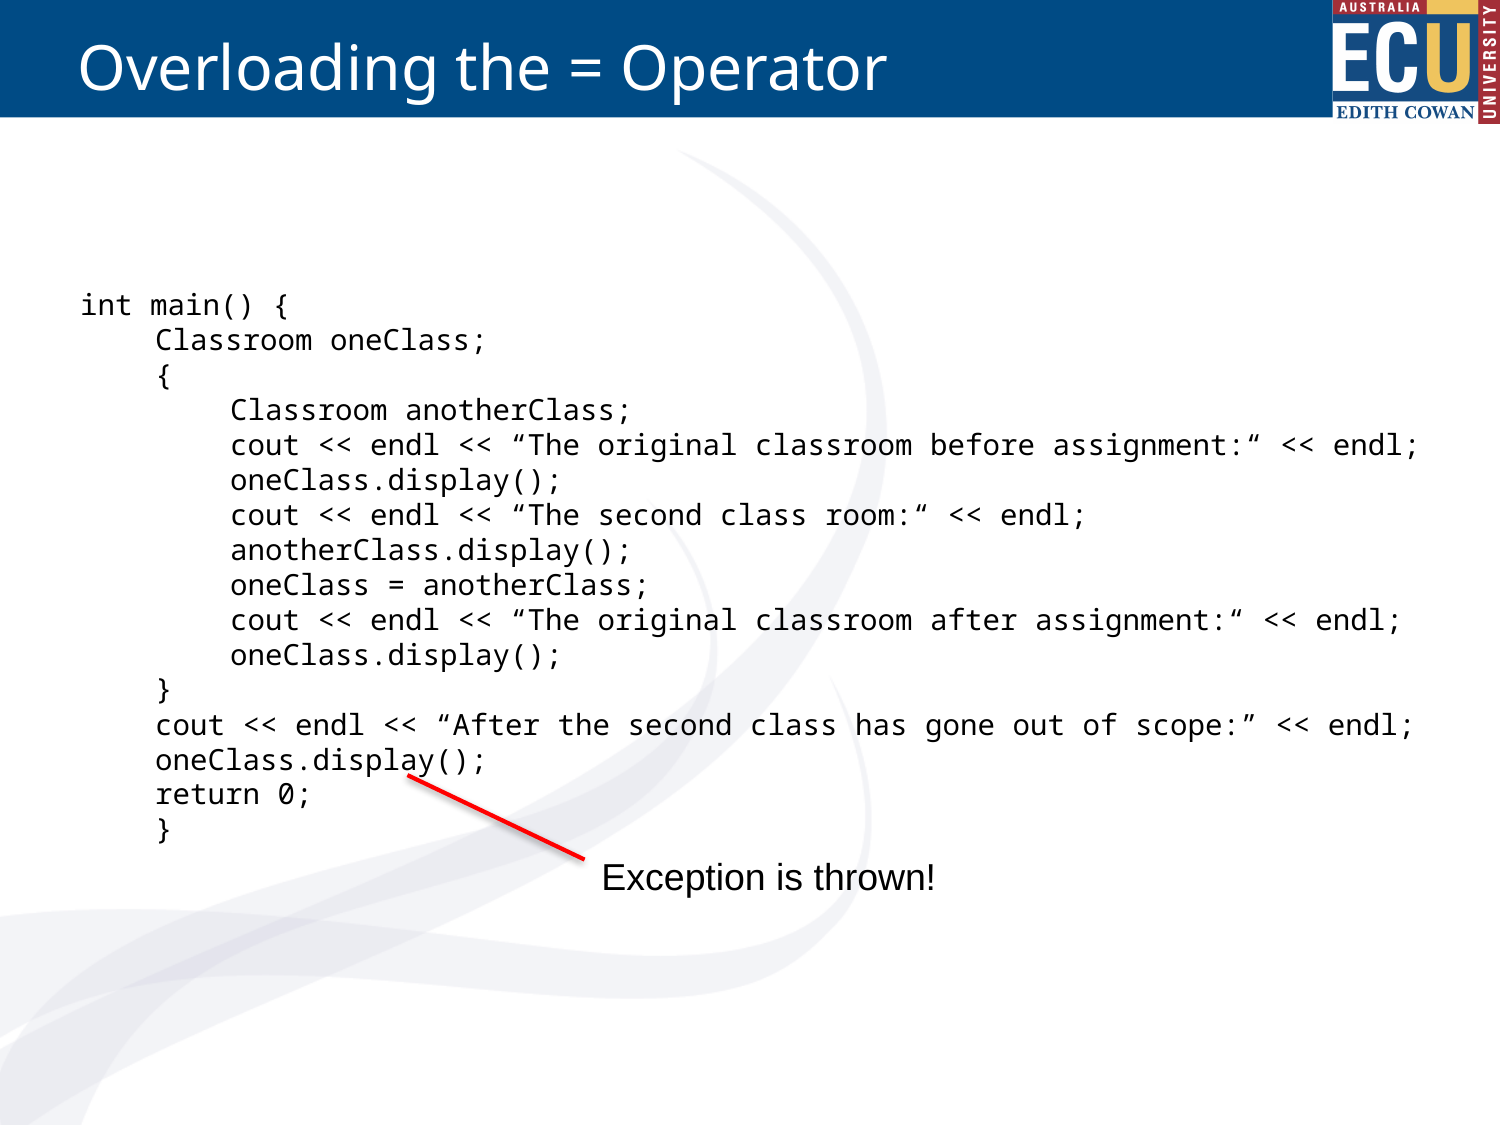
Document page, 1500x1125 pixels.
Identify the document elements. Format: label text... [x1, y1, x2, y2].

picture [1333, 0, 1500, 124]
picture [0, 127, 925, 1125]
text_box int main() { Classroom oneClass; { Classroom anotherClass; cout << endl << “The original classroom before assignment:“ << endl; oneClass.display(); cout << endl << “The second class room:“ << endl; anotherClass.display(); oneClass = anotherClass; cout << endl << “The original classroom after assignment:“ << endl; oneClass.display(); } cout << endl << “After the second class has gone out of scope:” << endl; oneClass.display(); return 0; } [65, 278, 1435, 853]
text_box Exception is thrown! [586, 845, 952, 906]
title Overloading the = Operator [62, 0, 1325, 130]
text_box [407, 774, 585, 860]
